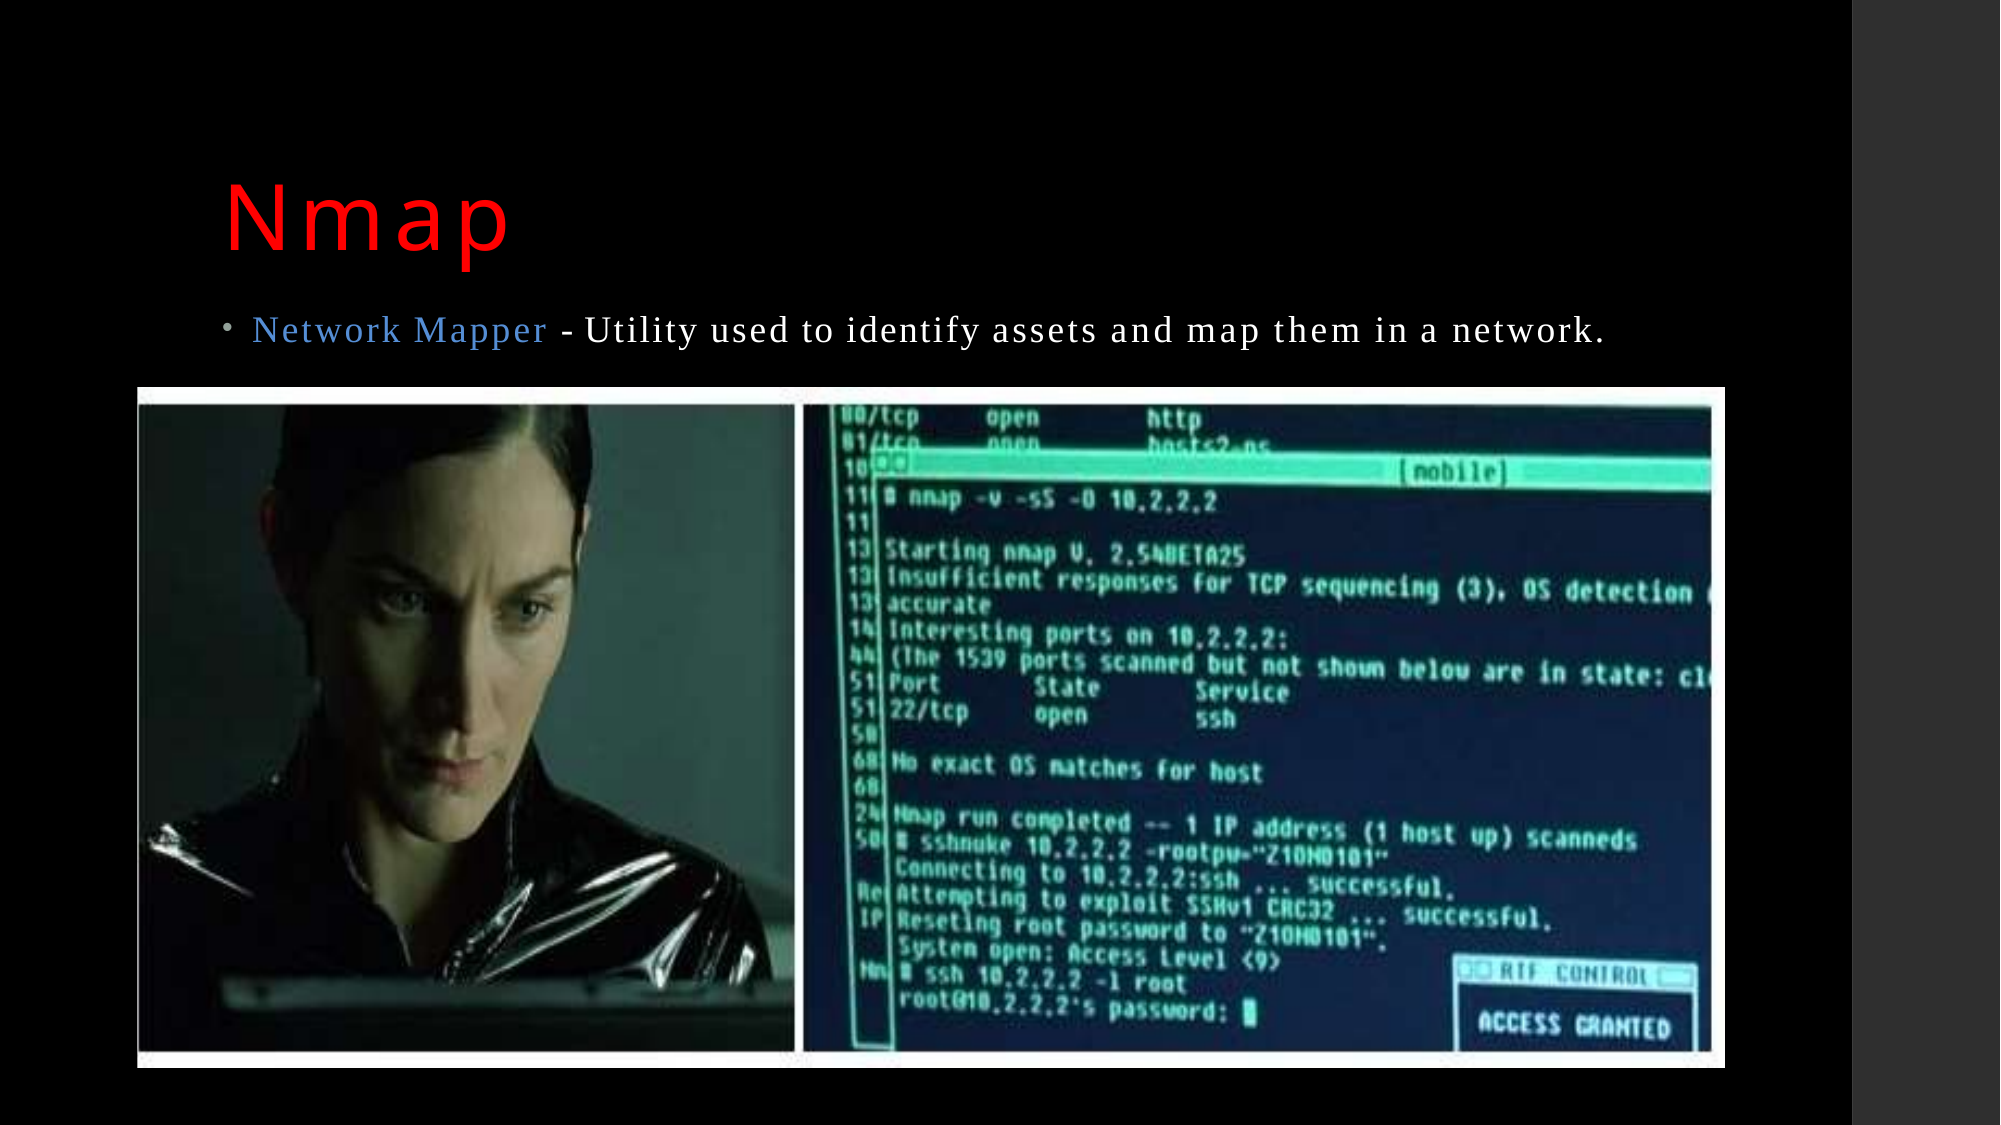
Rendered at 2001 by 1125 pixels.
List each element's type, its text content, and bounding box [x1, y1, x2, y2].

title Nmap [219, 156, 588, 302]
text_box Network Mapper - Utility used to identify assets and map them in a network. [219, 302, 1637, 350]
text_box [137, 387, 1725, 1068]
